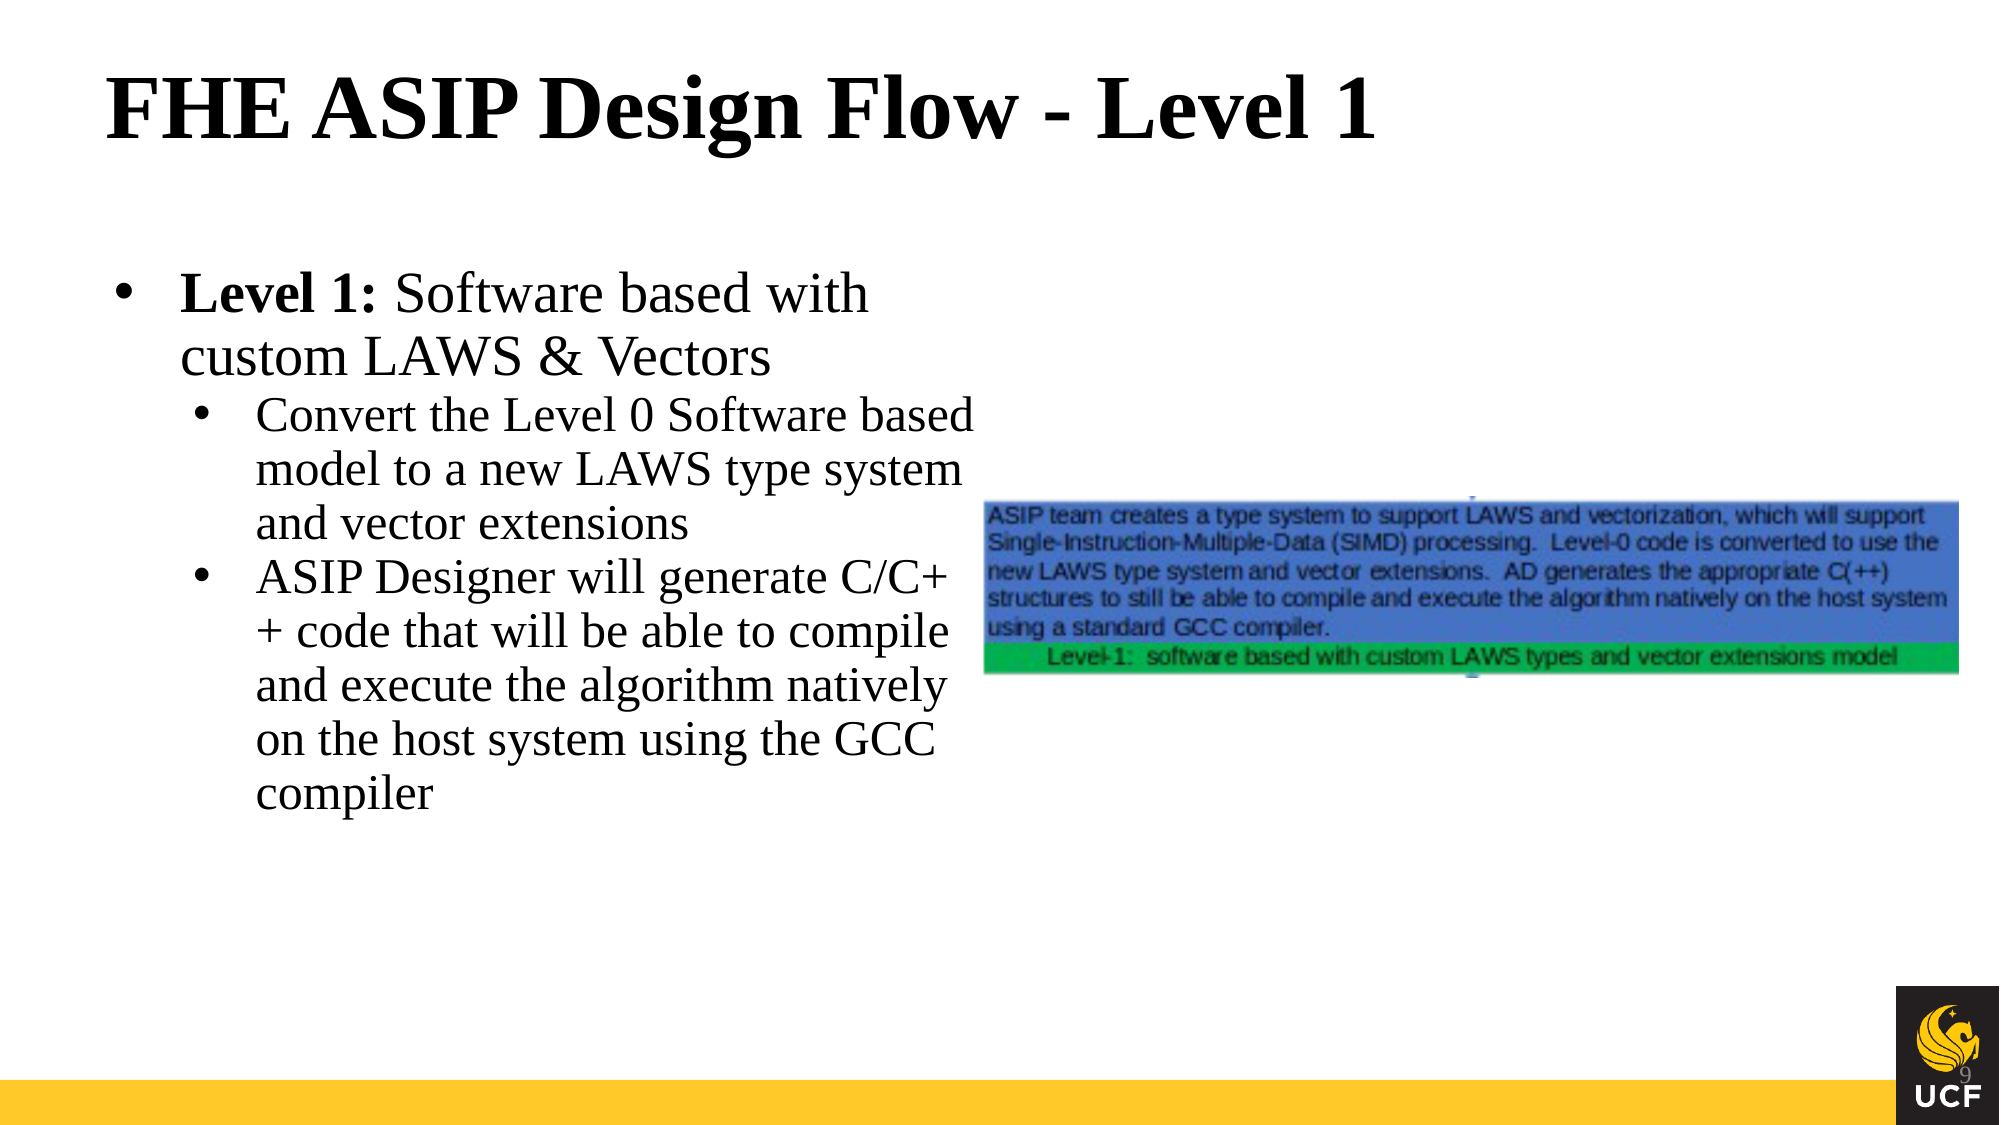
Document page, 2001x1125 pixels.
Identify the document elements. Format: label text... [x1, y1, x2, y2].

picture [1896, 986, 1999, 1125]
picture [983, 496, 1959, 679]
slide_number ‹#› [1536, 1043, 1987, 1104]
list Level 1: Software based with custom LAWS & Vectors Convert the Level 0 Software based model to a new LAWS type system and vector extensions ASIP Designer will generate C/C++ code that will be able to compile and execute the algorithm natively on the host system using the GCC compiler [90, 255, 993, 1043]
title FHE ASIP Design Flow - Level 1 [90, 0, 1939, 218]
